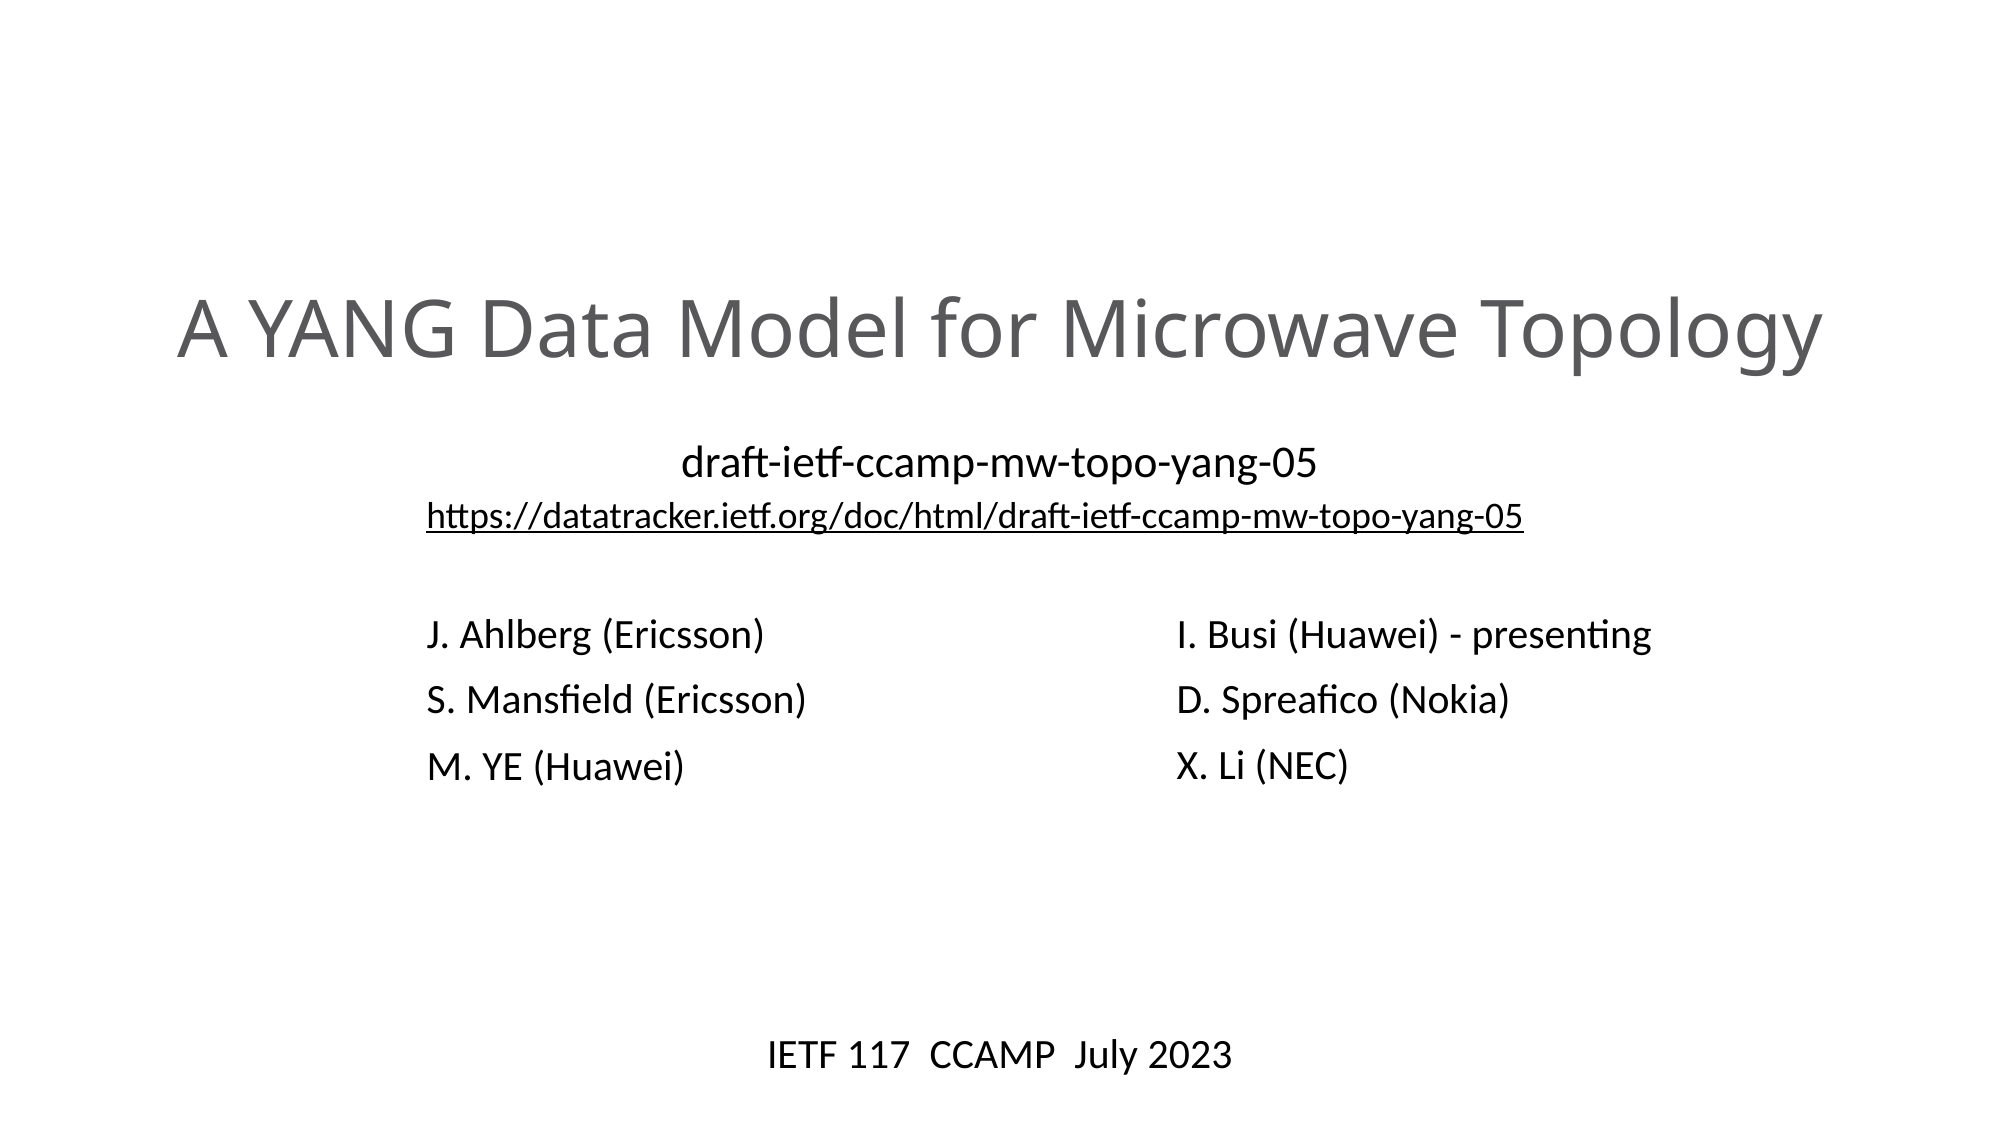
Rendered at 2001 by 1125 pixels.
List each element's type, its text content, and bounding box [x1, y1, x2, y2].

title A YANG Data Model for Microwave Topology draft-ietf-ccamp-mw-topo-yang-05 [133, 224, 1867, 495]
text_box IETF 117 CCAMP July 2023 [582, 1010, 1418, 1094]
text_box https://datatracker.ietf.org/doc/html/draft-ietf-ccamp-mw-topo-yang-05 [411, 483, 1641, 544]
subtitle J. Ahlberg (Ericsson) S. Mansfield (Ericsson) M. YE (Huawei) [411, 604, 1098, 830]
text_box I. Busi (Huawei) - presenting D. Spreafico (Nokia) X. Li (NEC) [1161, 604, 1674, 830]
